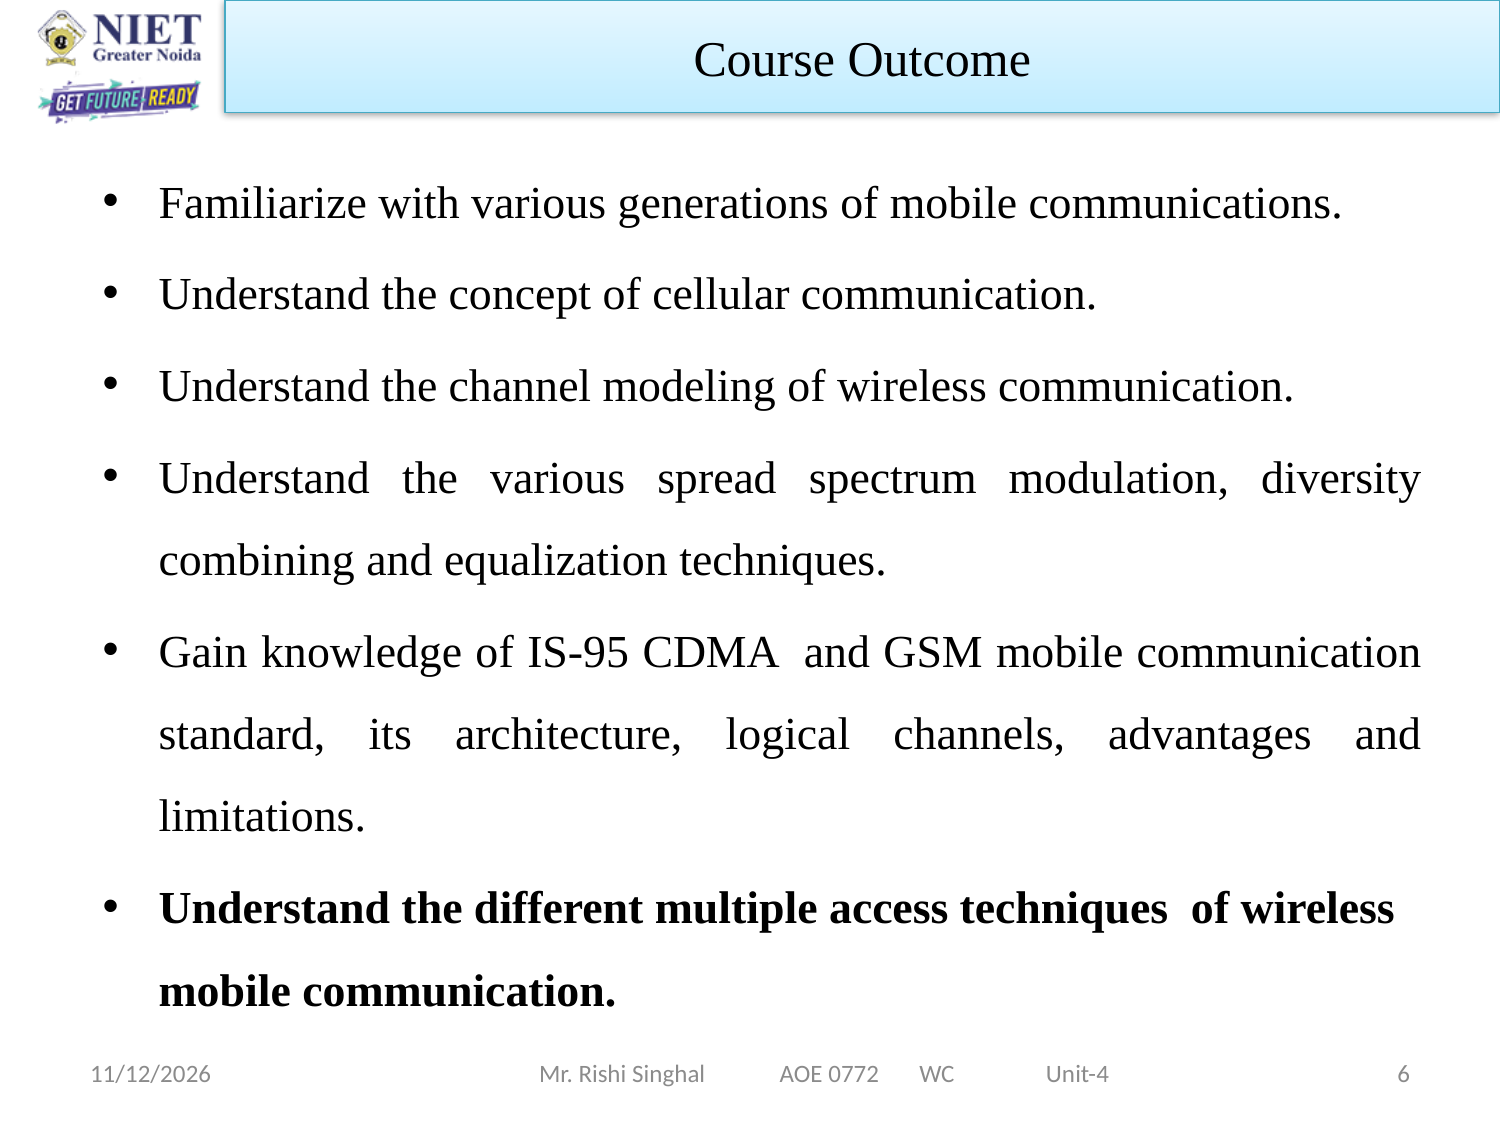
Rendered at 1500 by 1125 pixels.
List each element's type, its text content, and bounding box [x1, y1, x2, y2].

list Familiarize with various generations of mobile communications. Understand the concept of cellular communication. Understand the channel modeling of wireless communication. Understand the various spread spectrum modulation, diversity combining and equalization techniques. Gain knowledge of IS-95 CDMA and GSM mobile communication standard, its architecture, logical channels, advantages and limitations. Understand the different multiple access techniques of wireless mobile communication. [87, 137, 1438, 1026]
footer Mr. Rishi Singhal AOE 0772 WC Unit-4 [412, 1042, 1074, 1103]
picture [0, 0, 238, 135]
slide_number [75, 1042, 412, 1103]
text_box Course Outcome [238, 0, 1500, 113]
slide_number 6 [1074, 1042, 1425, 1103]
